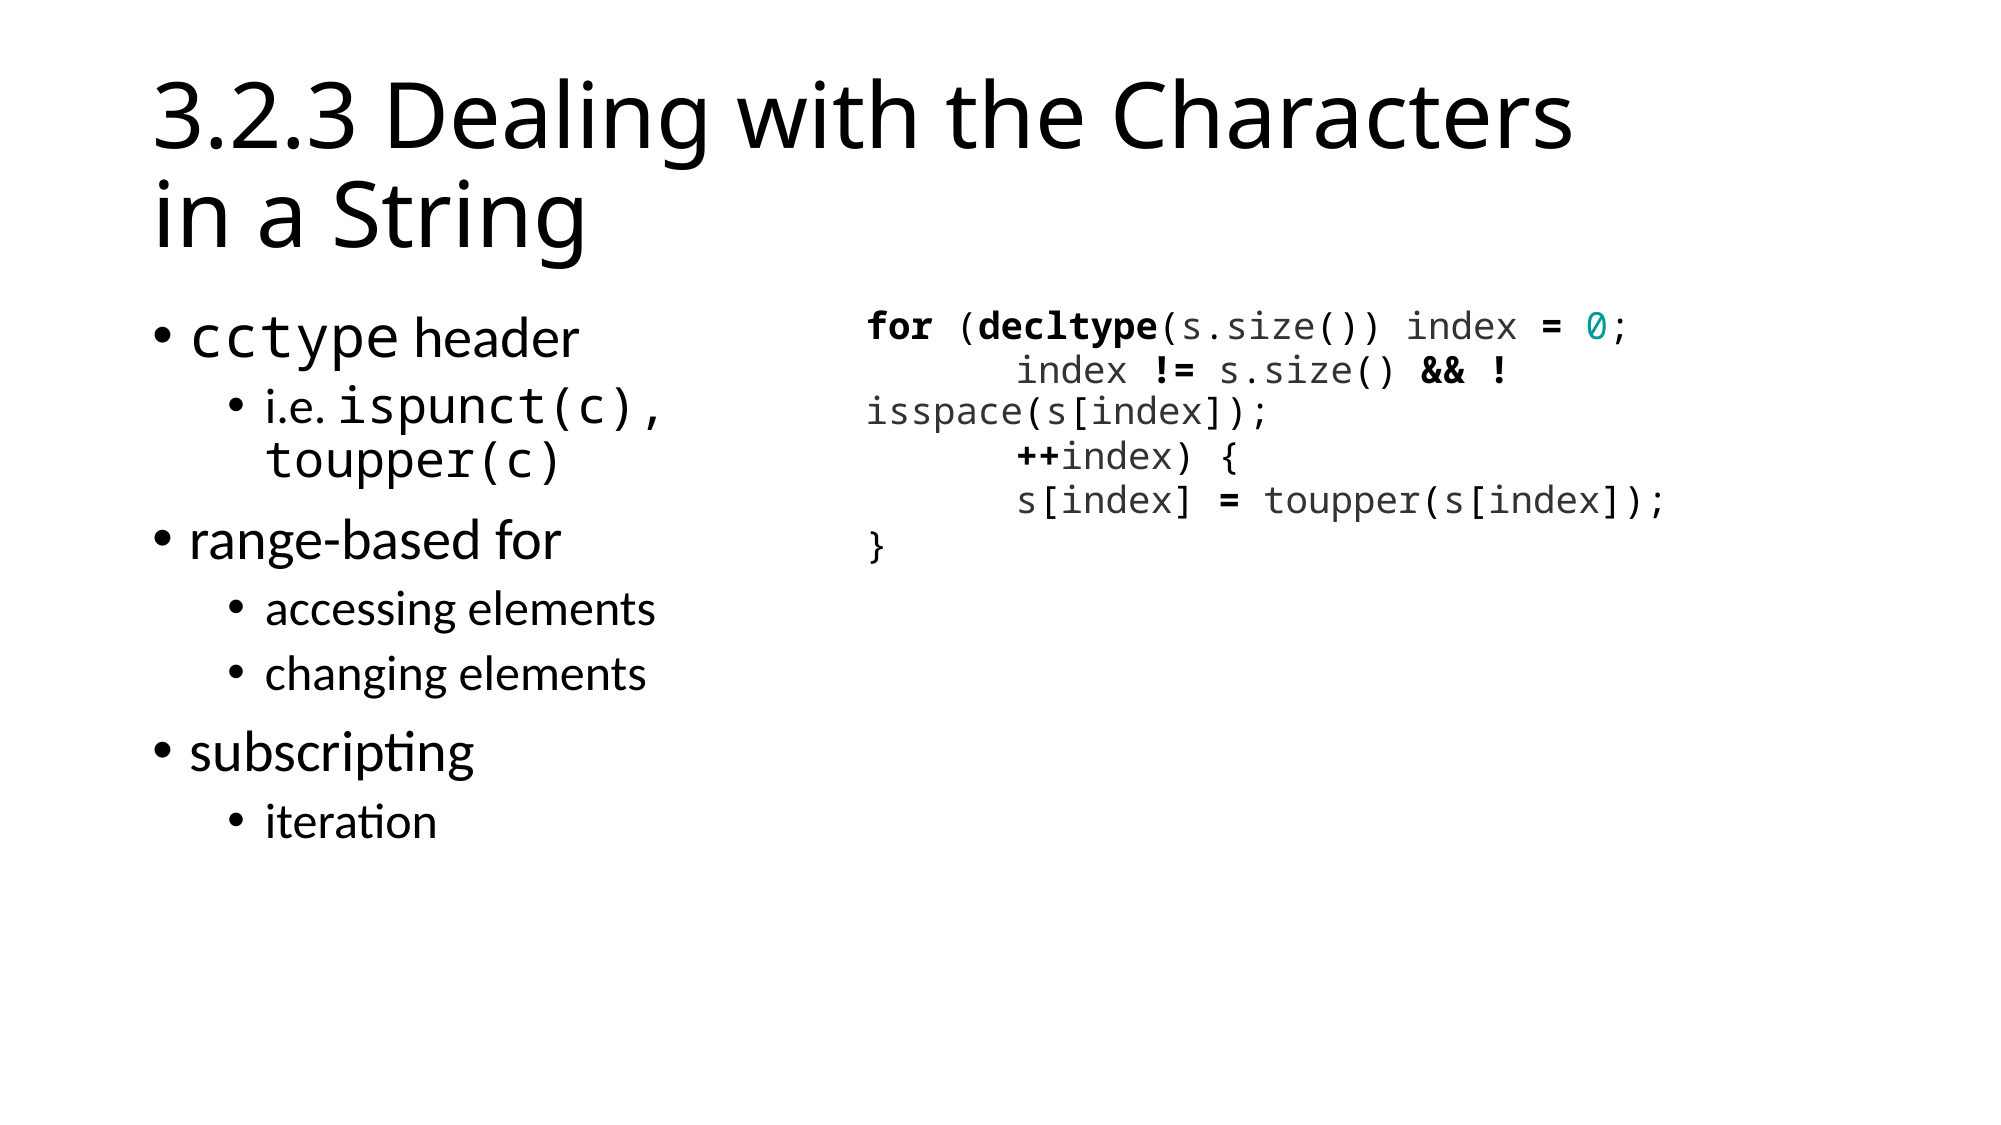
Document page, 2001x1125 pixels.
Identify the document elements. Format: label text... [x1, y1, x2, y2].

list cctype header i.e. ispunct(c), toupper(c) range-based for accessing elements changing elements subscripting iteration [137, 299, 850, 1014]
list for (decltype(s.size()) index = 0; index != s.size() && !isspace(s[index]); ++index) { s[index] = toupper(s[index]); } [850, 299, 1863, 1014]
title 3.2.3 Dealing with the Characters in a String [137, 59, 1863, 278]
